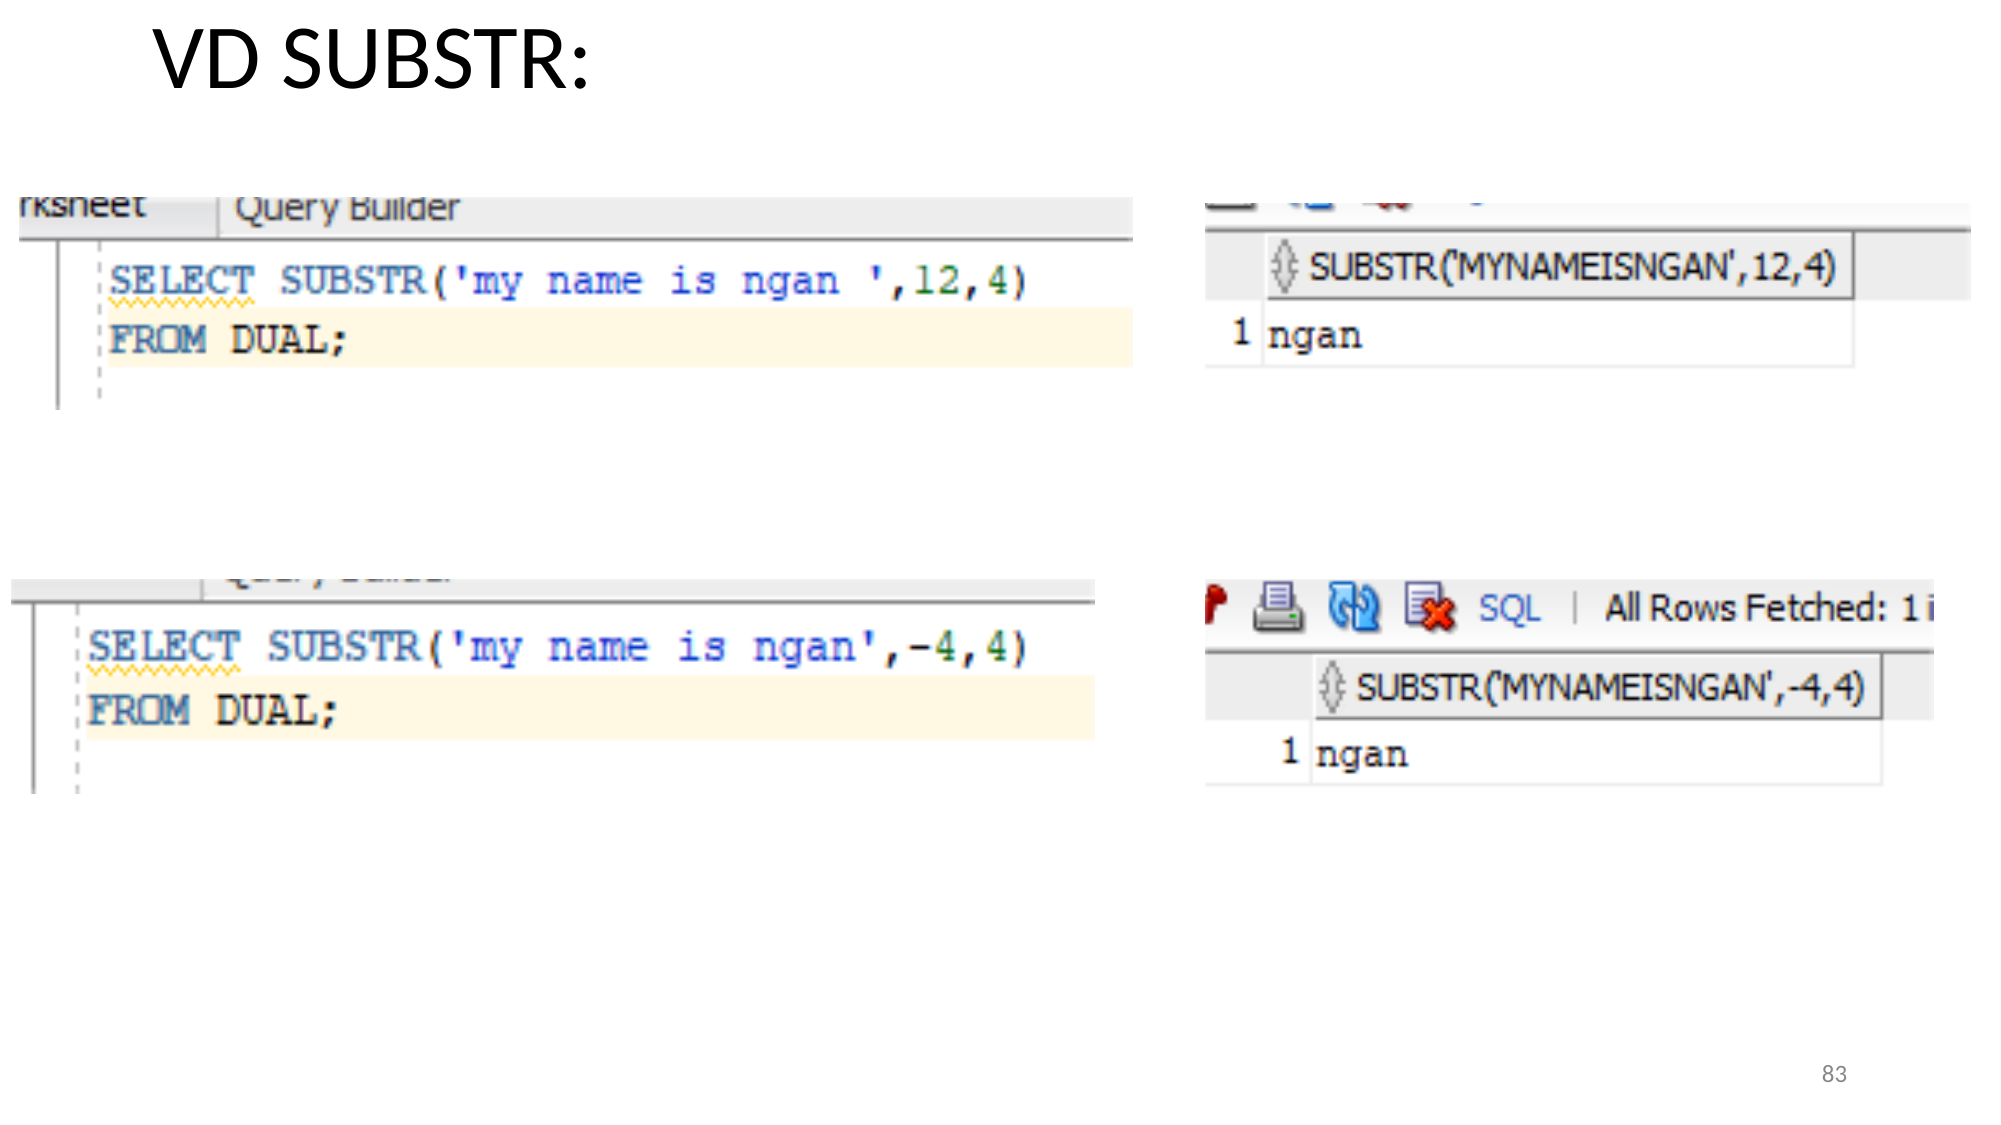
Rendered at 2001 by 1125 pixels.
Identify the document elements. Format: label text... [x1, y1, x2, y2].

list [18, 196, 1133, 410]
title VD SUBSTR: [137, 0, 1863, 119]
picture [11, 579, 1095, 794]
slide_number ‹#› [1412, 1042, 1863, 1103]
picture [1205, 579, 1934, 837]
picture [1205, 203, 1972, 410]
